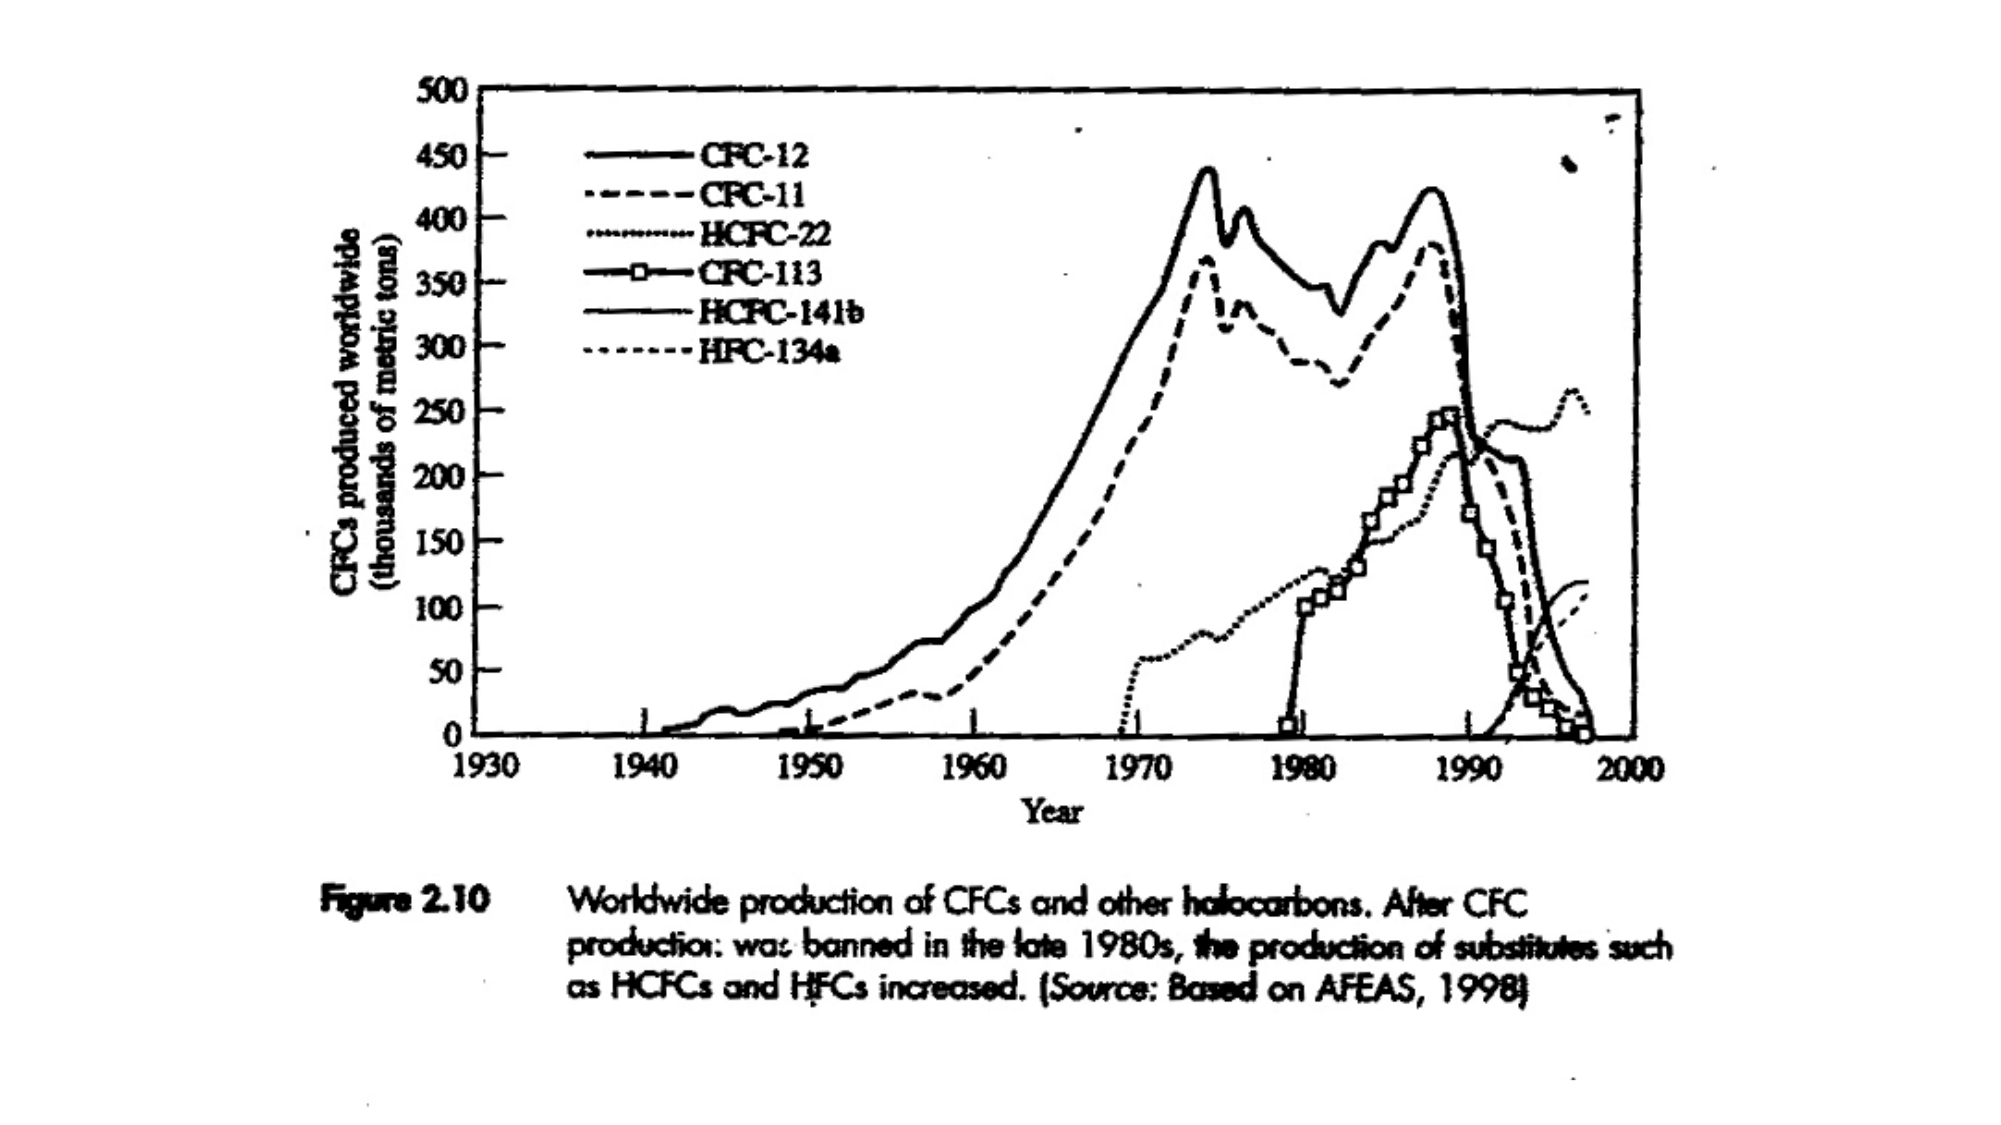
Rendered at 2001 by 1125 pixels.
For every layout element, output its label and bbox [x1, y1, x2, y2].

picture [246, 0, 1754, 1125]
